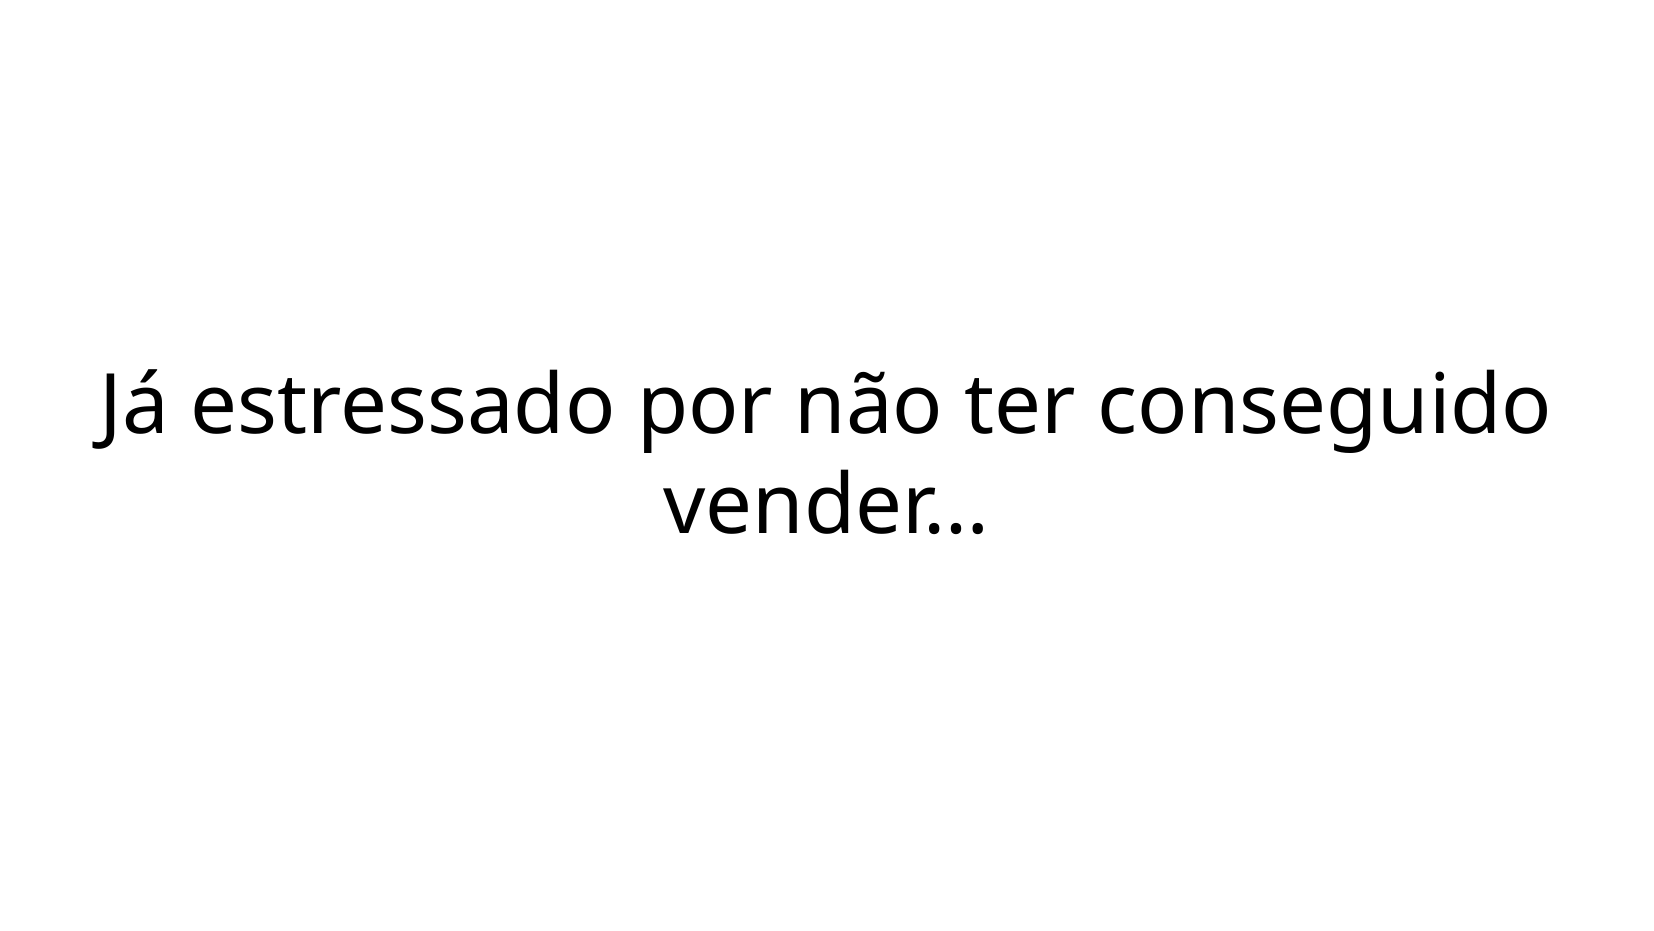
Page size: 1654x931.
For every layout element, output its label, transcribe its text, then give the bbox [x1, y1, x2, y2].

text_box Já estressado por não ter conseguido vender… [46, 342, 1607, 558]
